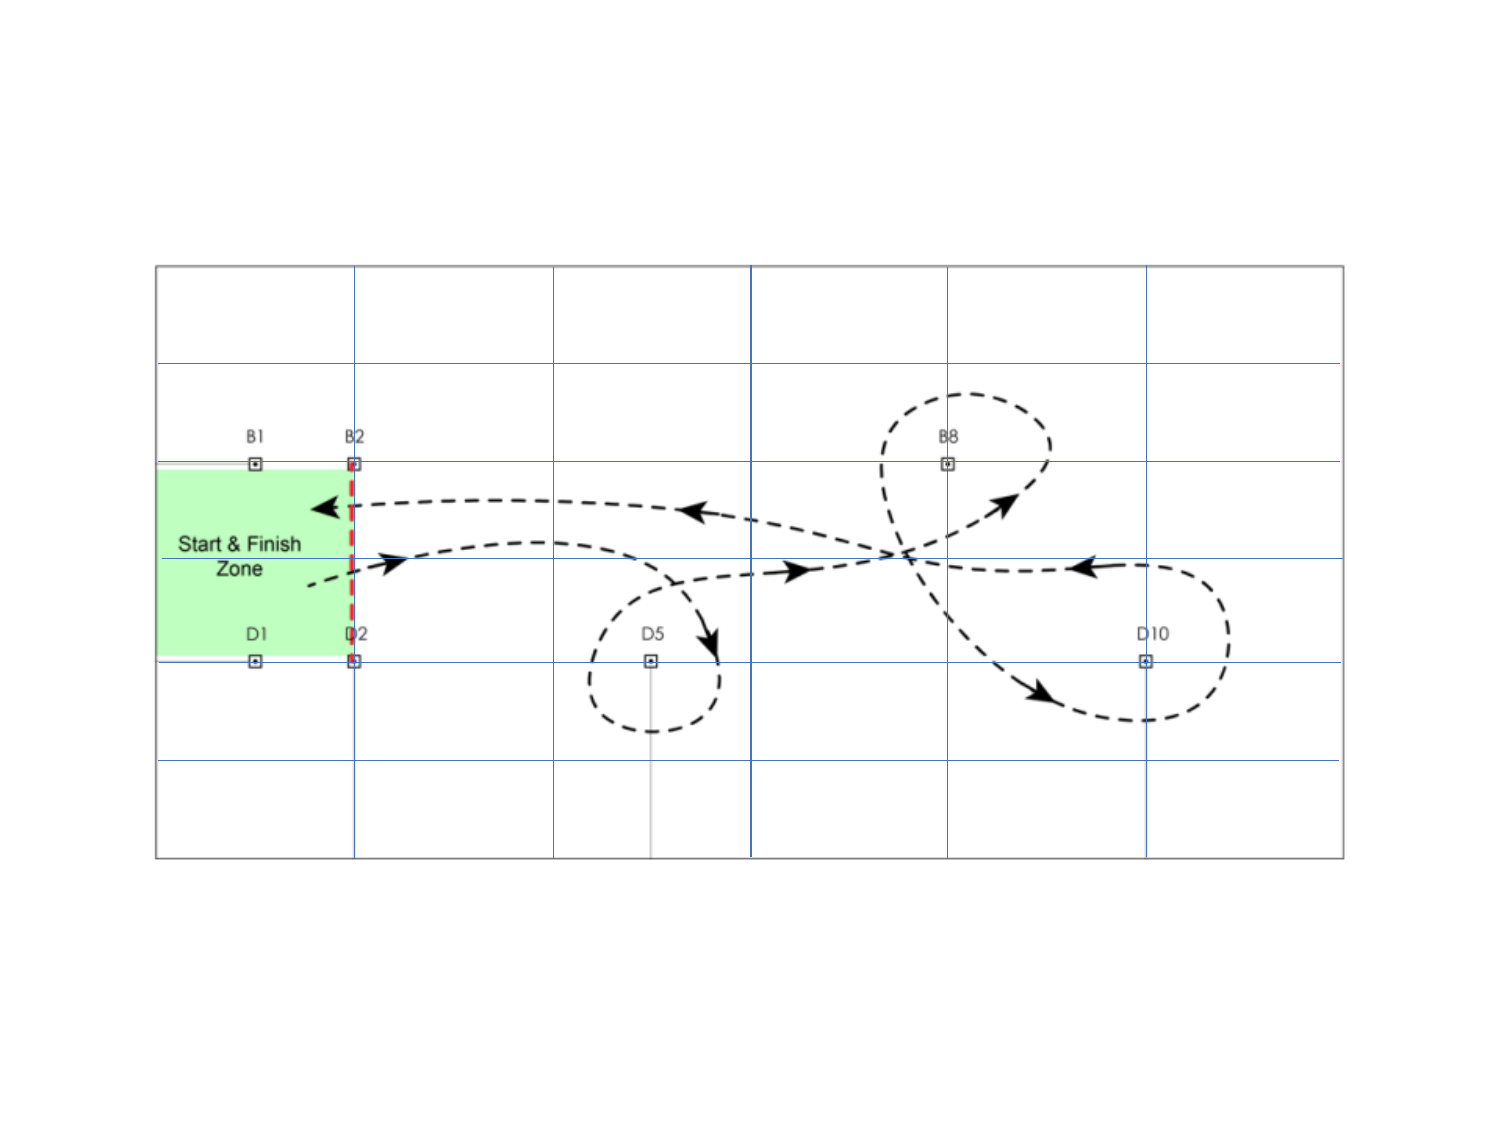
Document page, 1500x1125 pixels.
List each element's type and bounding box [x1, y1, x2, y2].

picture [124, 234, 1376, 891]
text_box [157, 264, 1344, 860]
